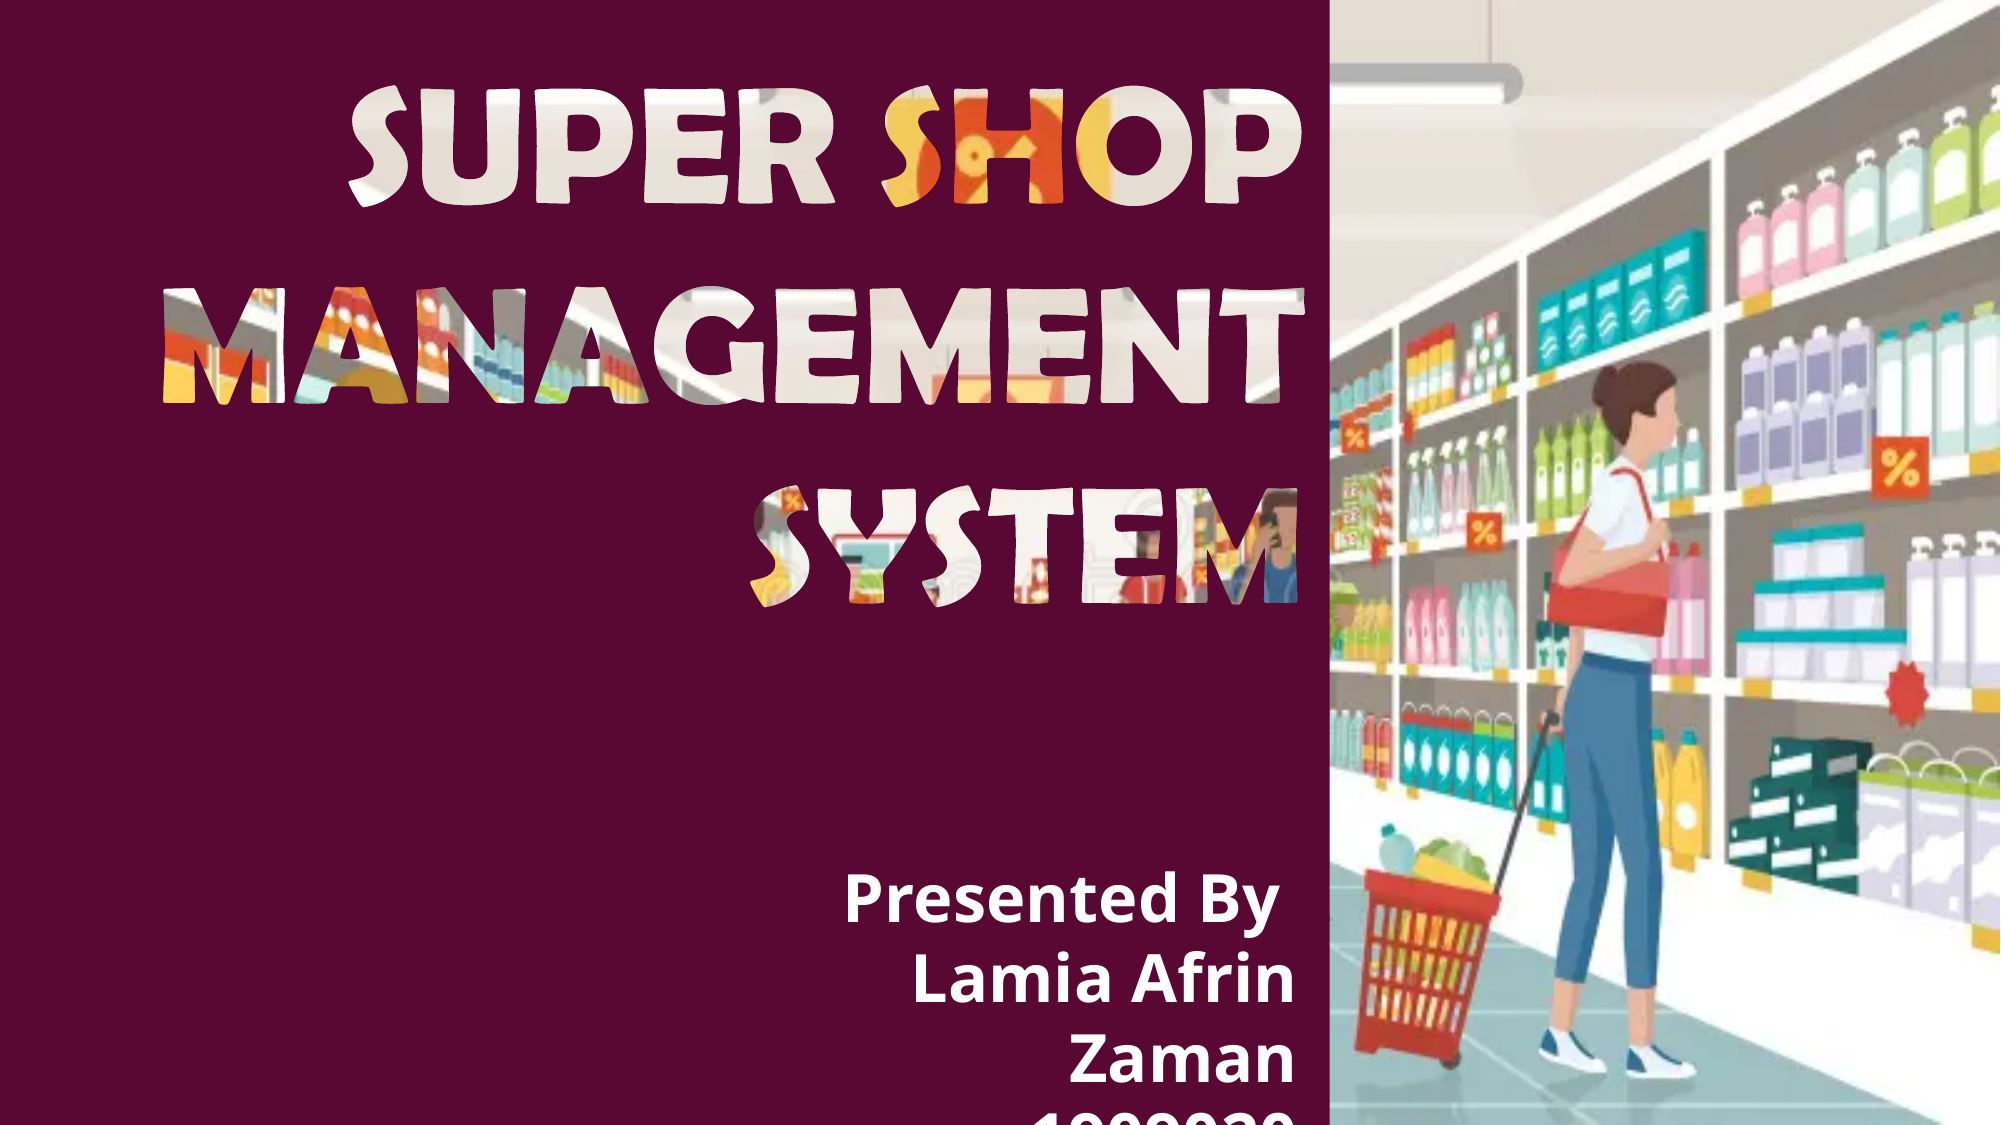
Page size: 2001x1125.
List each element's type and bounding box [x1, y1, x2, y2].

picture [1330, 0, 2000, 1125]
text_box [0, 0, 1330, 1125]
